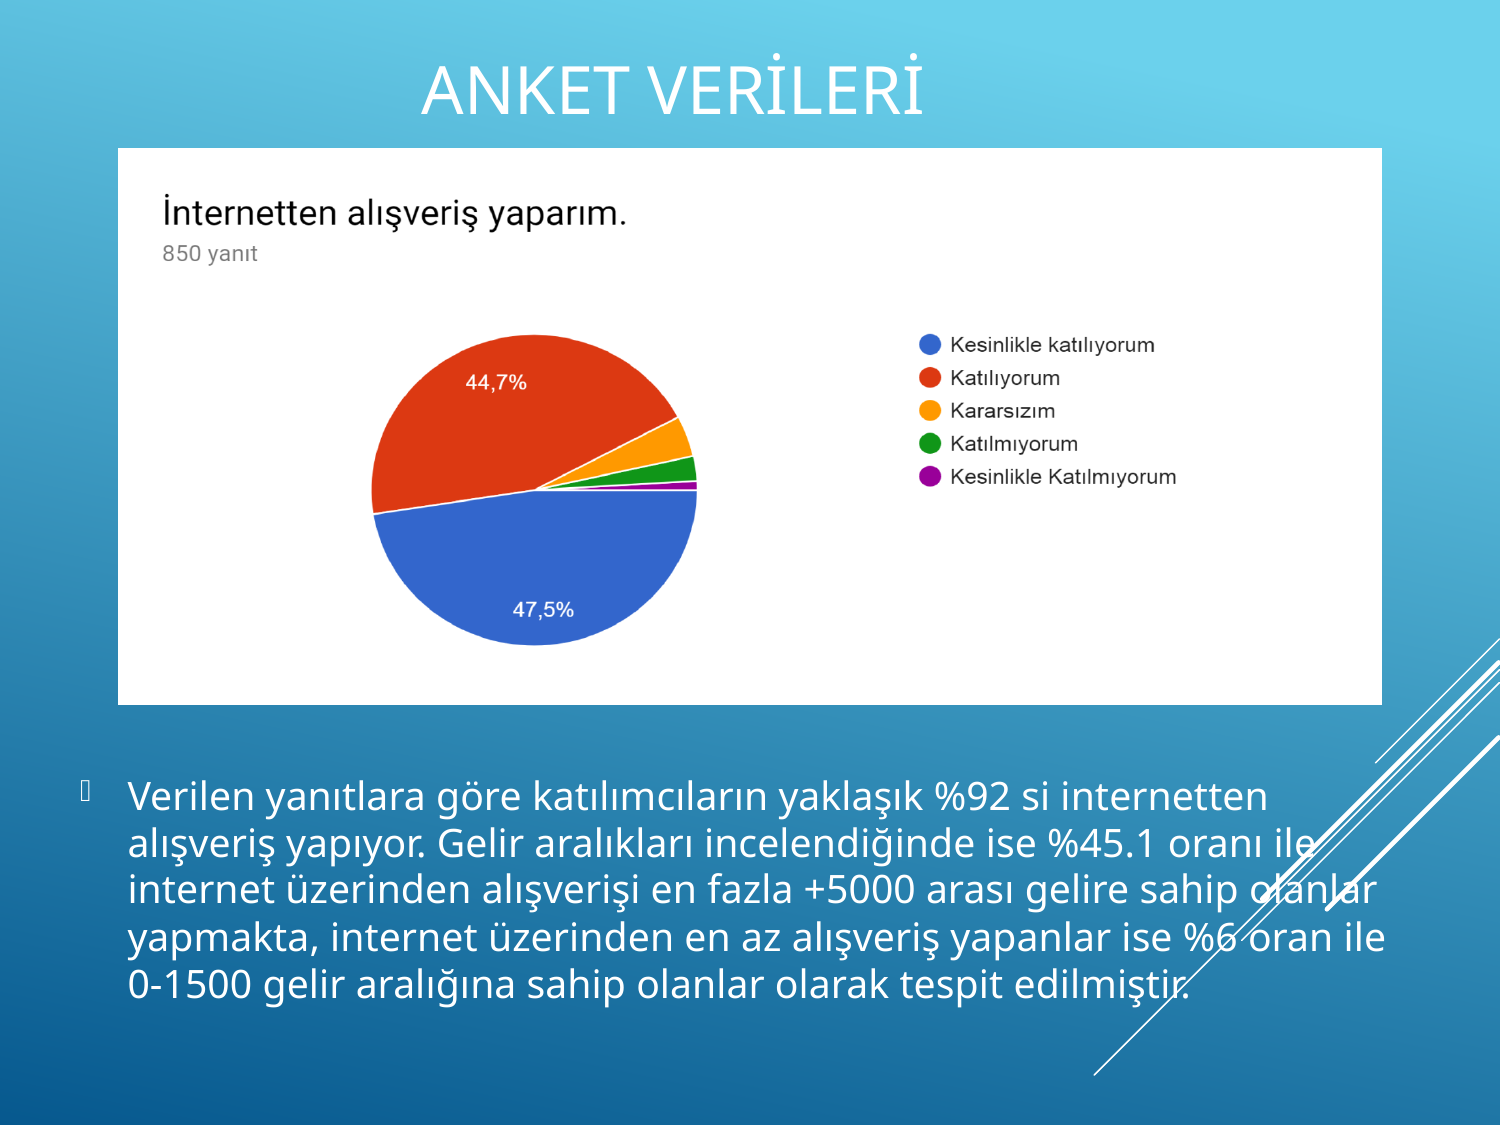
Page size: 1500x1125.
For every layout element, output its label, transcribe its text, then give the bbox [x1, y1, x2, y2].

list Verilen yanıtlara göre katılımcıların yaklaşık %92 si internetten alışveriş yapıyor. Gelir aralıkları incelendiğinde ise %45.1 oranı ile internet üzerinden alışverişi en fazla +5000 arası gelire sahip olanlar yapmakta, internet üzerinden en az alışveriş yapanlar ise %6 oran ile 0-1500 gelir aralığına sahip olanlar olarak tespit edilmiştir. [64, 763, 1437, 1017]
picture [117, 148, 1383, 705]
title Anket Verileri [135, 3, 1211, 148]
